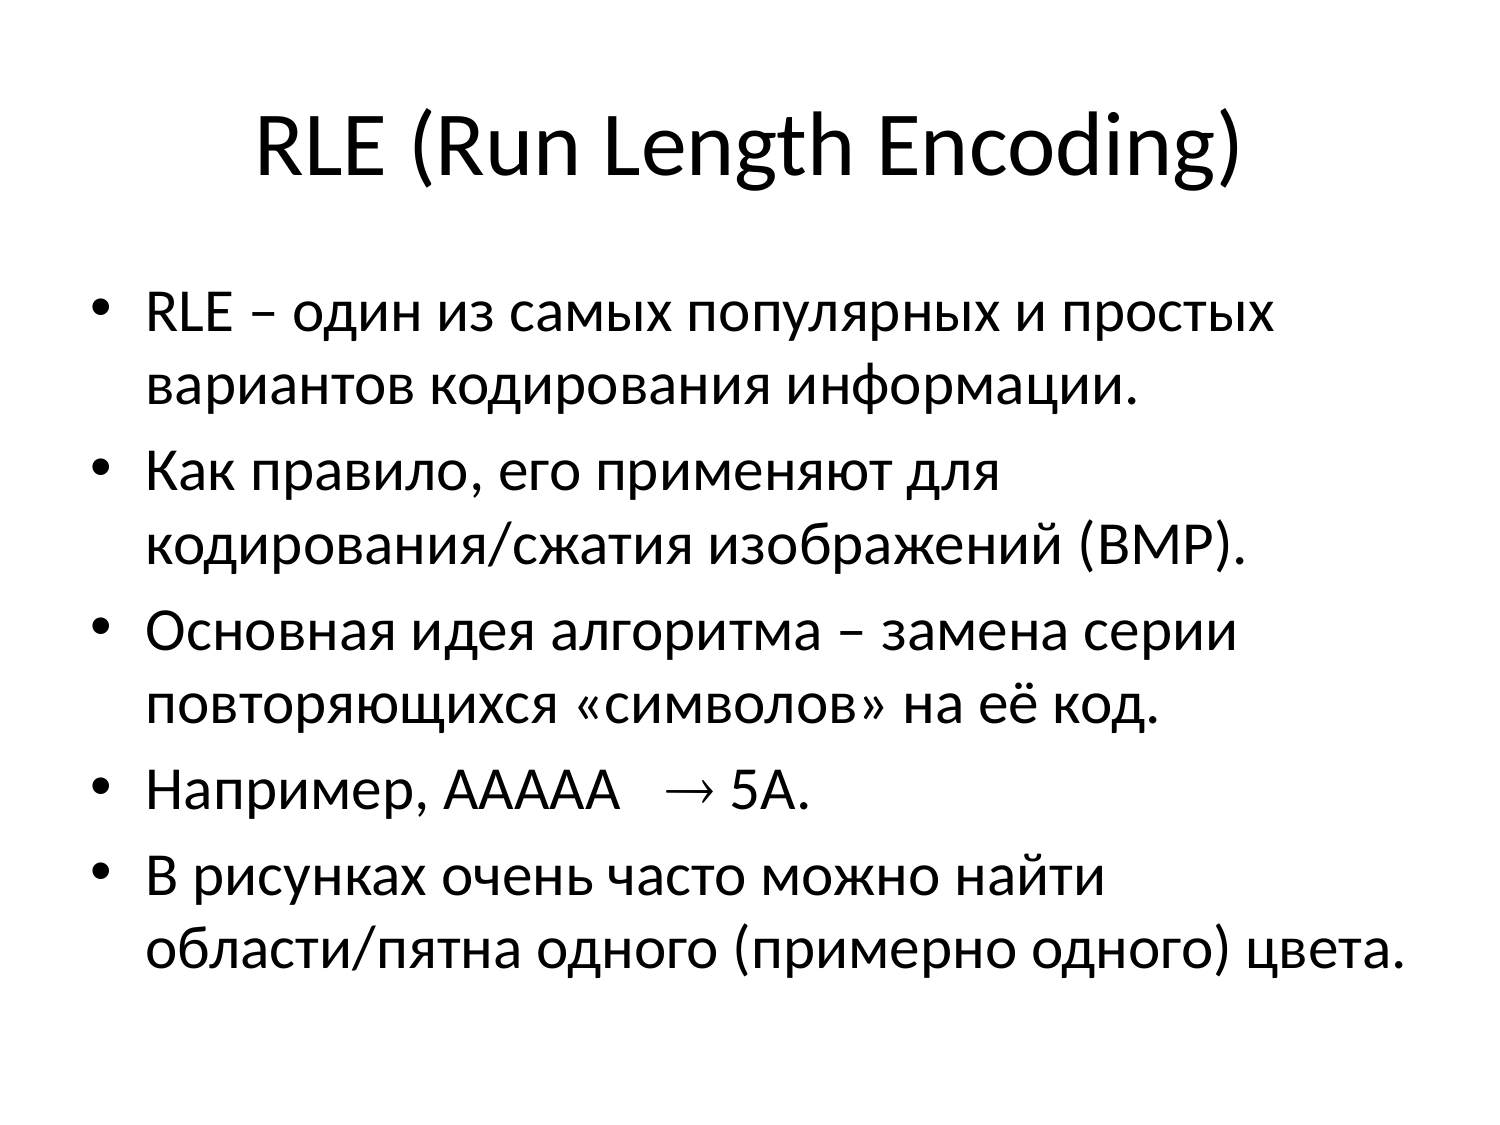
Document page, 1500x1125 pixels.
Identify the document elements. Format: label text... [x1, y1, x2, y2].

title RLE (Run Length Encoding) [75, 45, 1425, 233]
list RLE – один из самых популярных и простых вариантов кодирования информации. Как правило, его применяют для кодирования/сжатия изображений (BMP). Основная идея алгоритма – замена серии повторяющихся «символов» на её код. Например, AAAAA  5A. В рисунках очень часто можно найти области/пятна одного (примерно одного) цвета. [75, 262, 1425, 1005]
